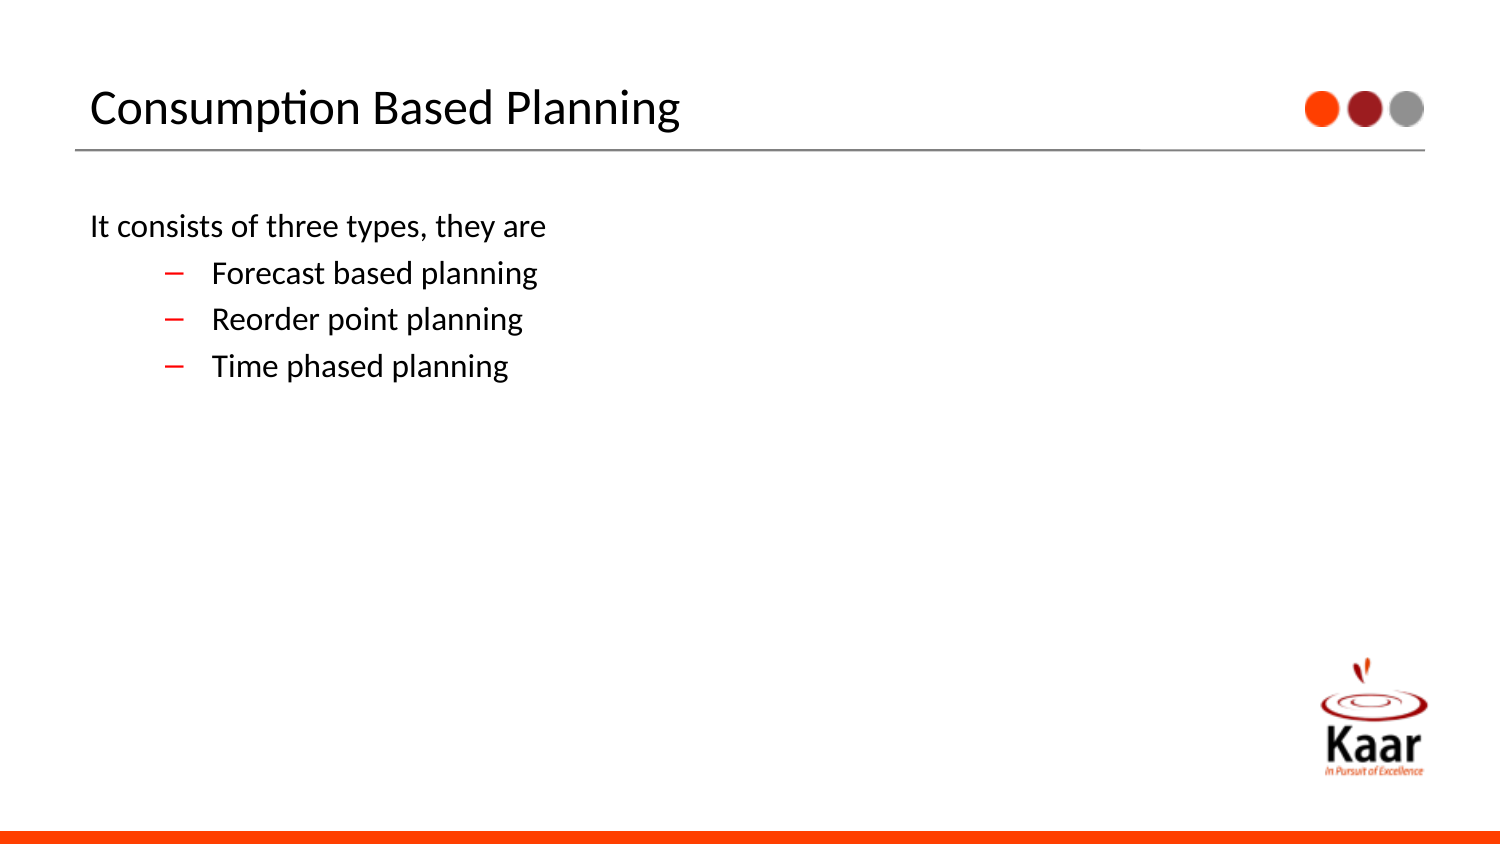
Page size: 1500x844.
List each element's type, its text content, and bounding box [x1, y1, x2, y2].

picture [1316, 657, 1434, 777]
title Consumption Based Planning [74, 33, 1426, 175]
list It consists of three types, they are Forecast based planning Reorder point planning Time phased planning [74, 196, 1426, 754]
